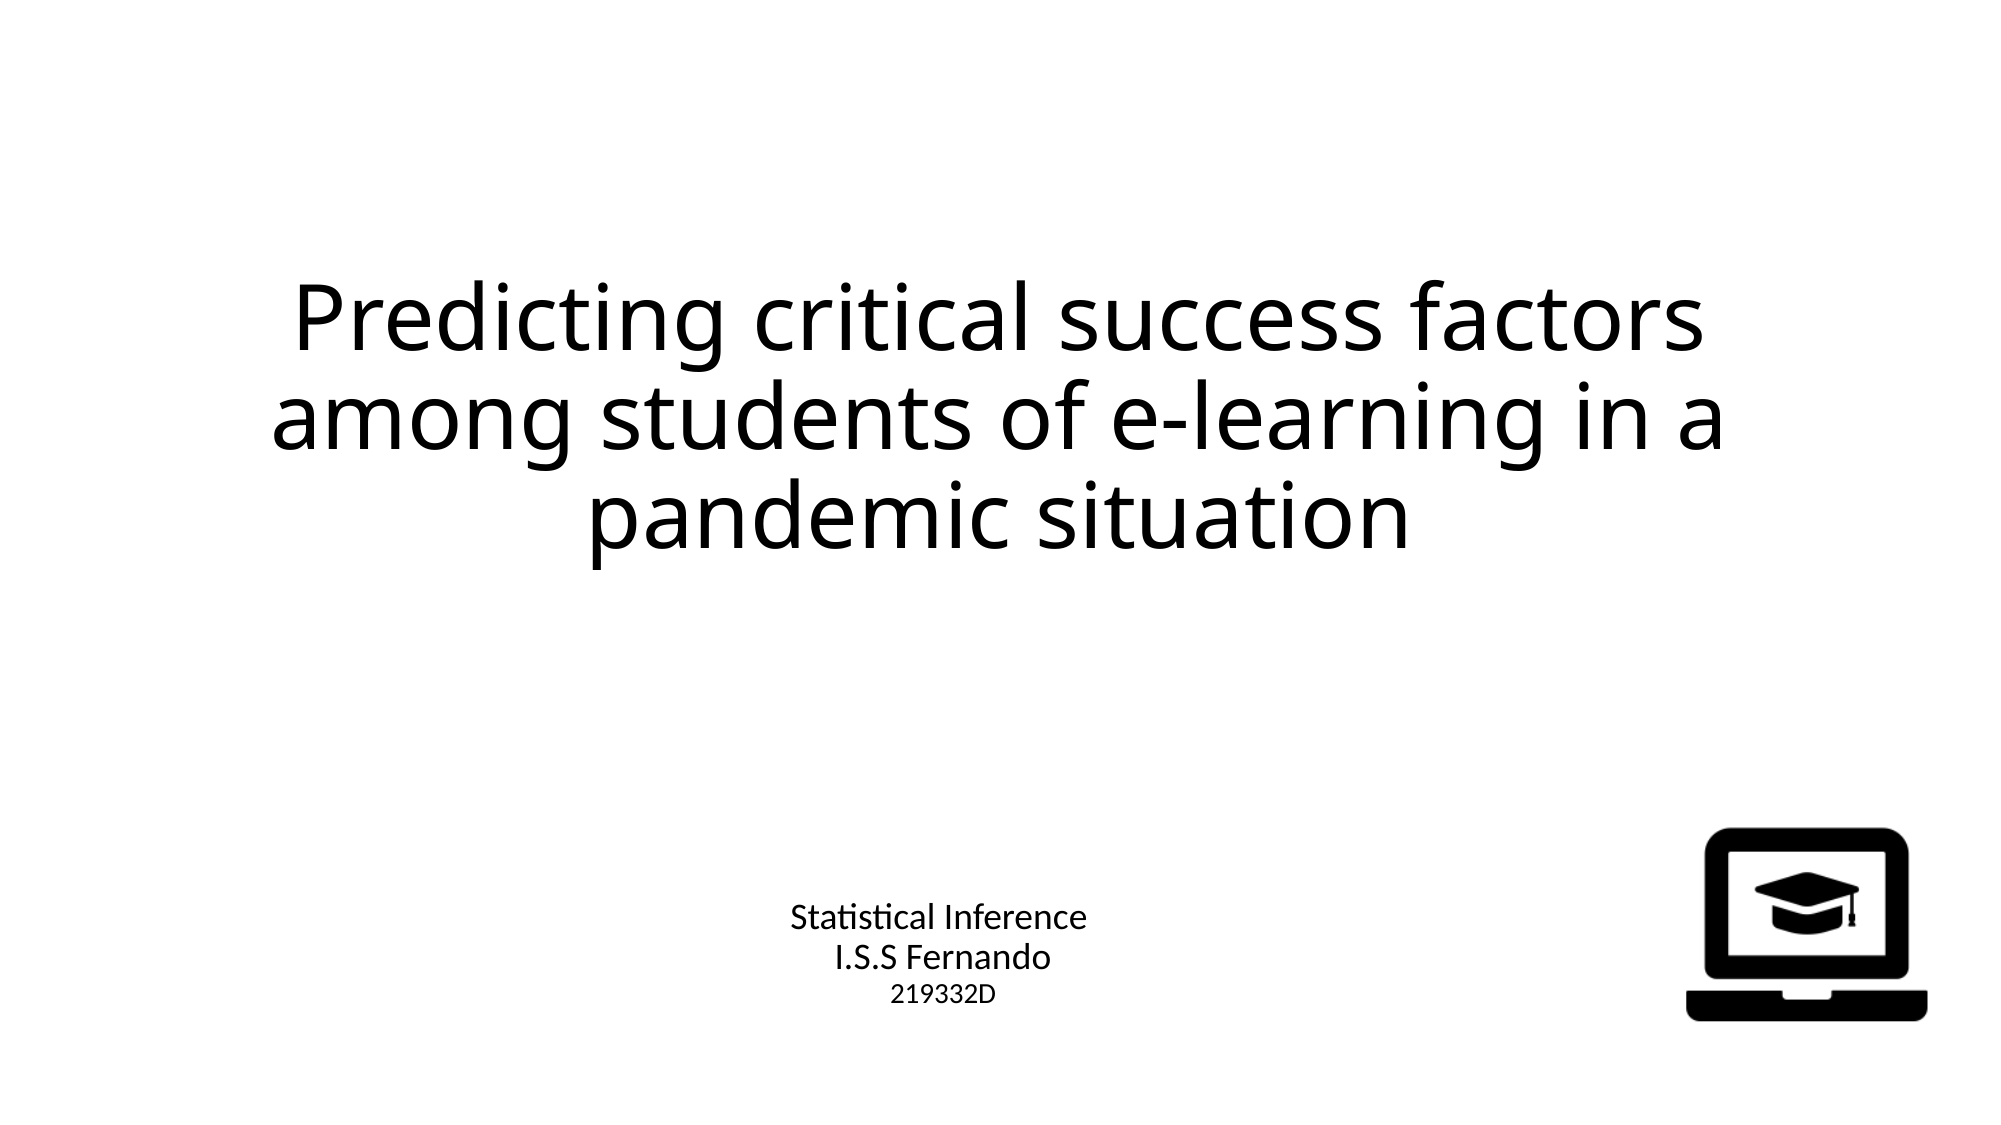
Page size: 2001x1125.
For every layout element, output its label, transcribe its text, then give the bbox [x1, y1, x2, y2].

title Predicting critical success factors among students of e-learning in a pandemic situation [249, 184, 1750, 576]
picture [1679, 797, 1934, 1052]
subtitle Statistical Inference I.S.S Fernando 219332D [193, 889, 1694, 1125]
